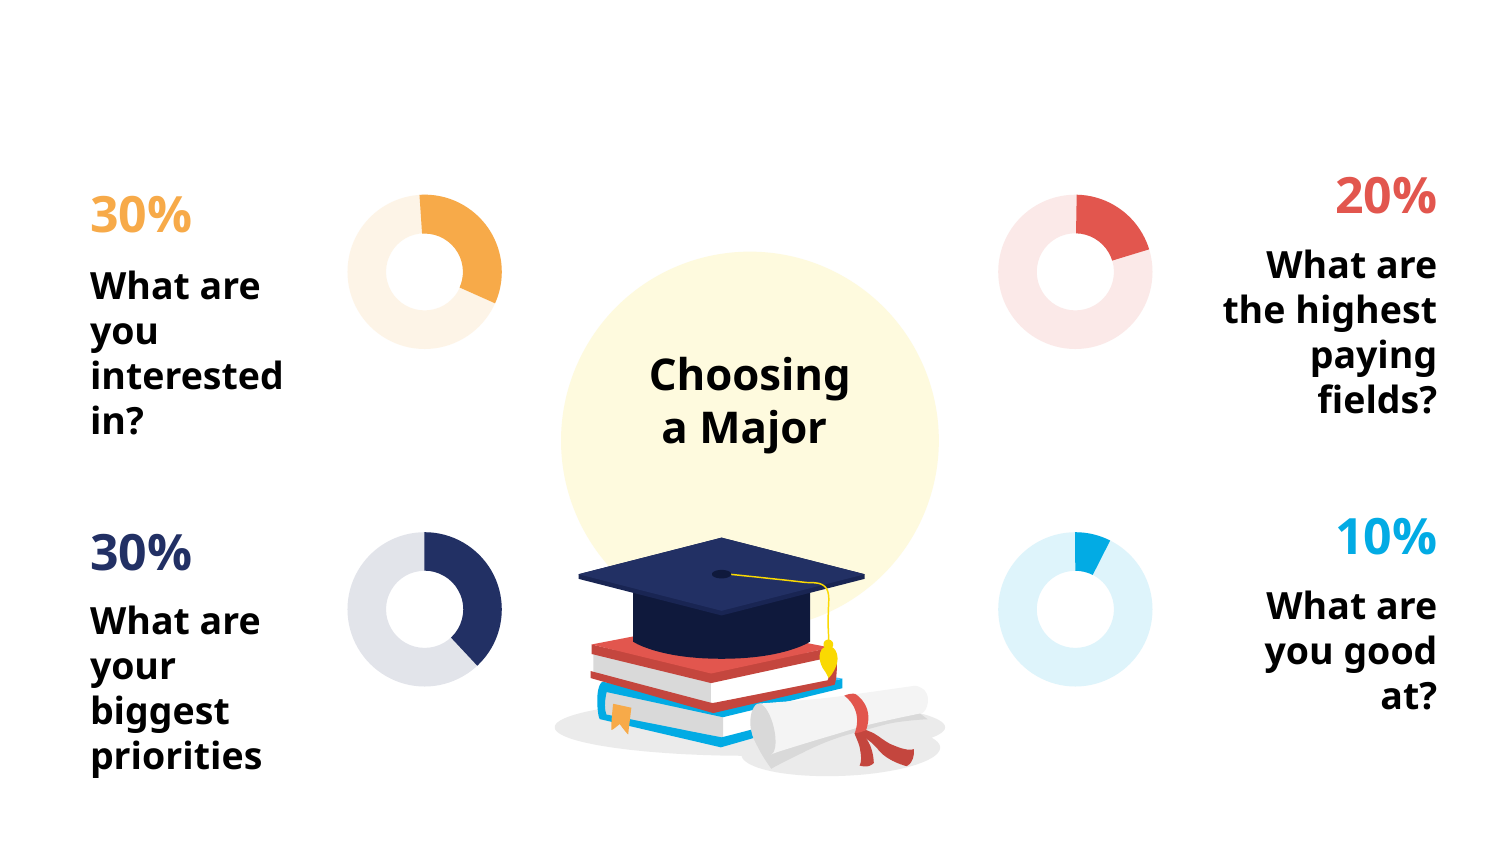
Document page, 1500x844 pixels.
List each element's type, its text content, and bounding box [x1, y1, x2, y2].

text_box Choosing a Major [620, 332, 880, 512]
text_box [347, 531, 502, 687]
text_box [74, 504, 336, 723]
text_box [347, 194, 502, 350]
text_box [74, 167, 336, 387]
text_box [1192, 148, 1453, 366]
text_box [1192, 489, 1453, 708]
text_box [997, 194, 1153, 350]
text_box [561, 251, 939, 536]
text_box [554, 537, 946, 777]
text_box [997, 531, 1153, 687]
